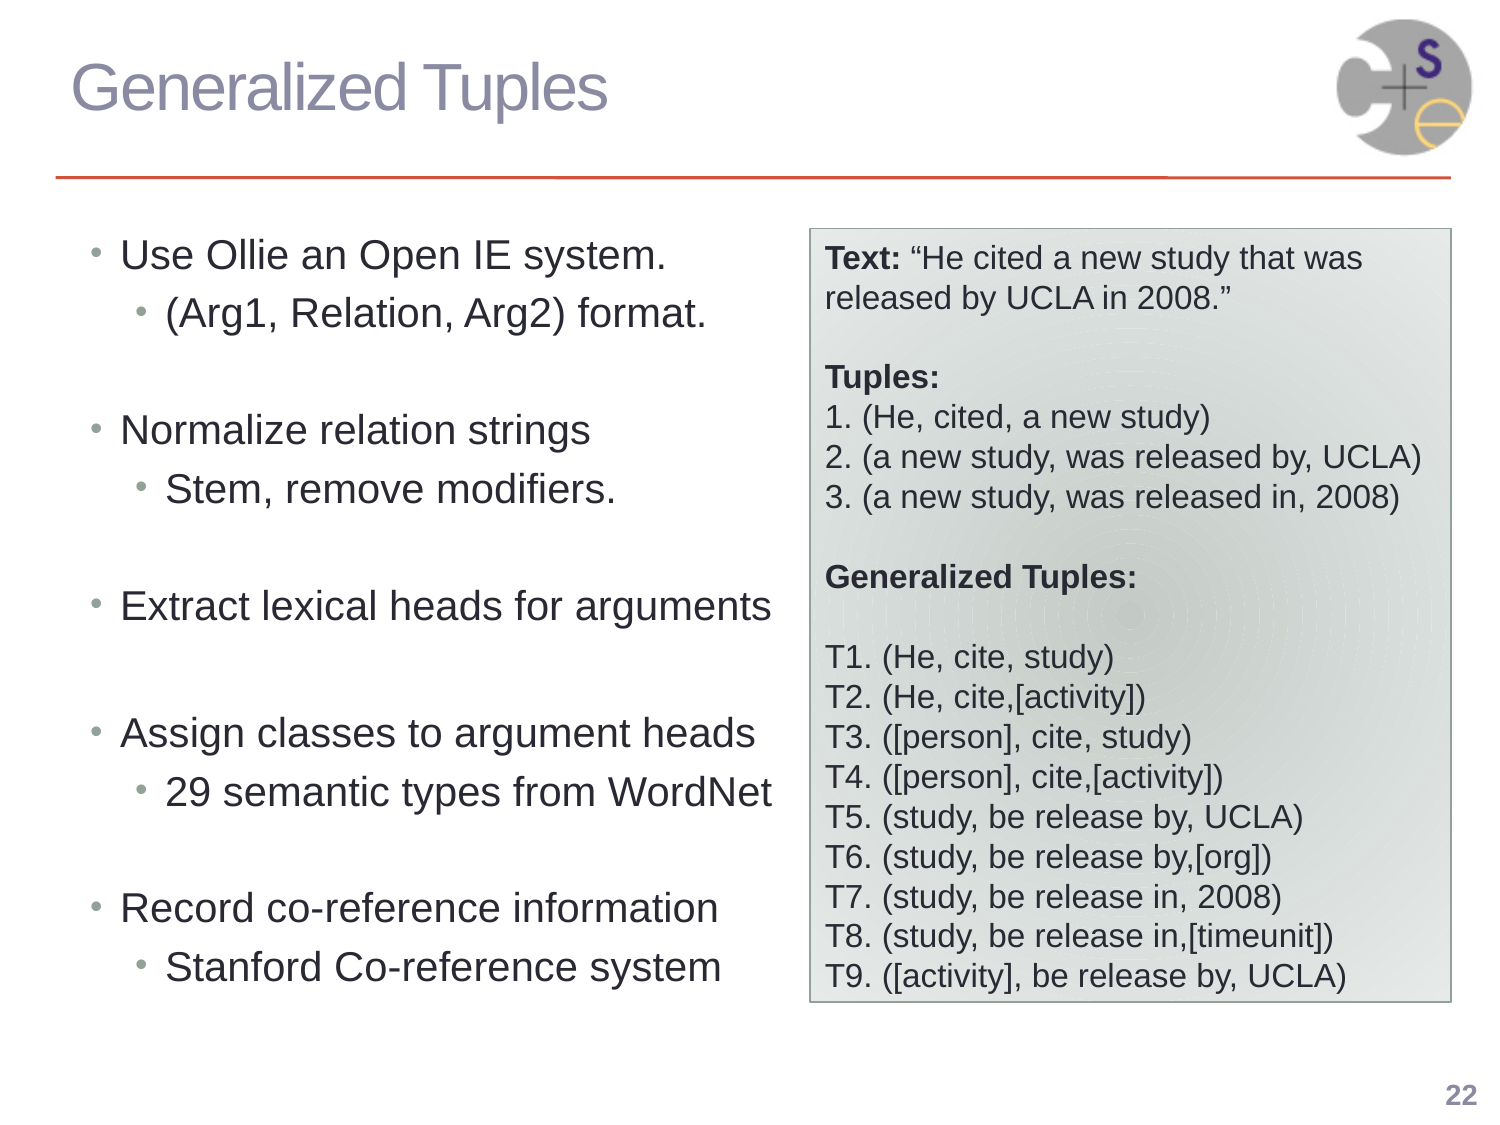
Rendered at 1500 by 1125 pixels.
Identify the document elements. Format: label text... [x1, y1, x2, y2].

list Use Ollie an Open IE system. (Arg1, Relation, Arg2) format. Normalize relation strings Stem, remove modifiers. Extract lexical heads for arguments Assign classes to argument heads 29 semantic types from WordNet Record co-reference information Stanford Co-reference system [75, 220, 910, 1021]
picture [1316, 2, 1500, 173]
slide_number 22 [1404, 1066, 1493, 1121]
text_box Text: “He cited a new study that was released by UCLA in 2008.” Tuples: 1. (He, cited, a new study) 2. (a new study, was released by, UCLA) 3. (a new study, was released in, 2008) Generalized Tuples: T1. (He, cite, study) T2. (He, cite,[activity]) T3. ([person], cite, study) T4. ([person], cite,[activity]) T5. (study, be release by, UCLA) T6. (study, be release by,[org]) T7. (study, be release in, 2008) T8. (study, be release in,[timeunit]) T9. ([activity], be release by, UCLA) [809, 228, 1452, 1003]
title Generalized Tuples [55, 2, 1451, 166]
